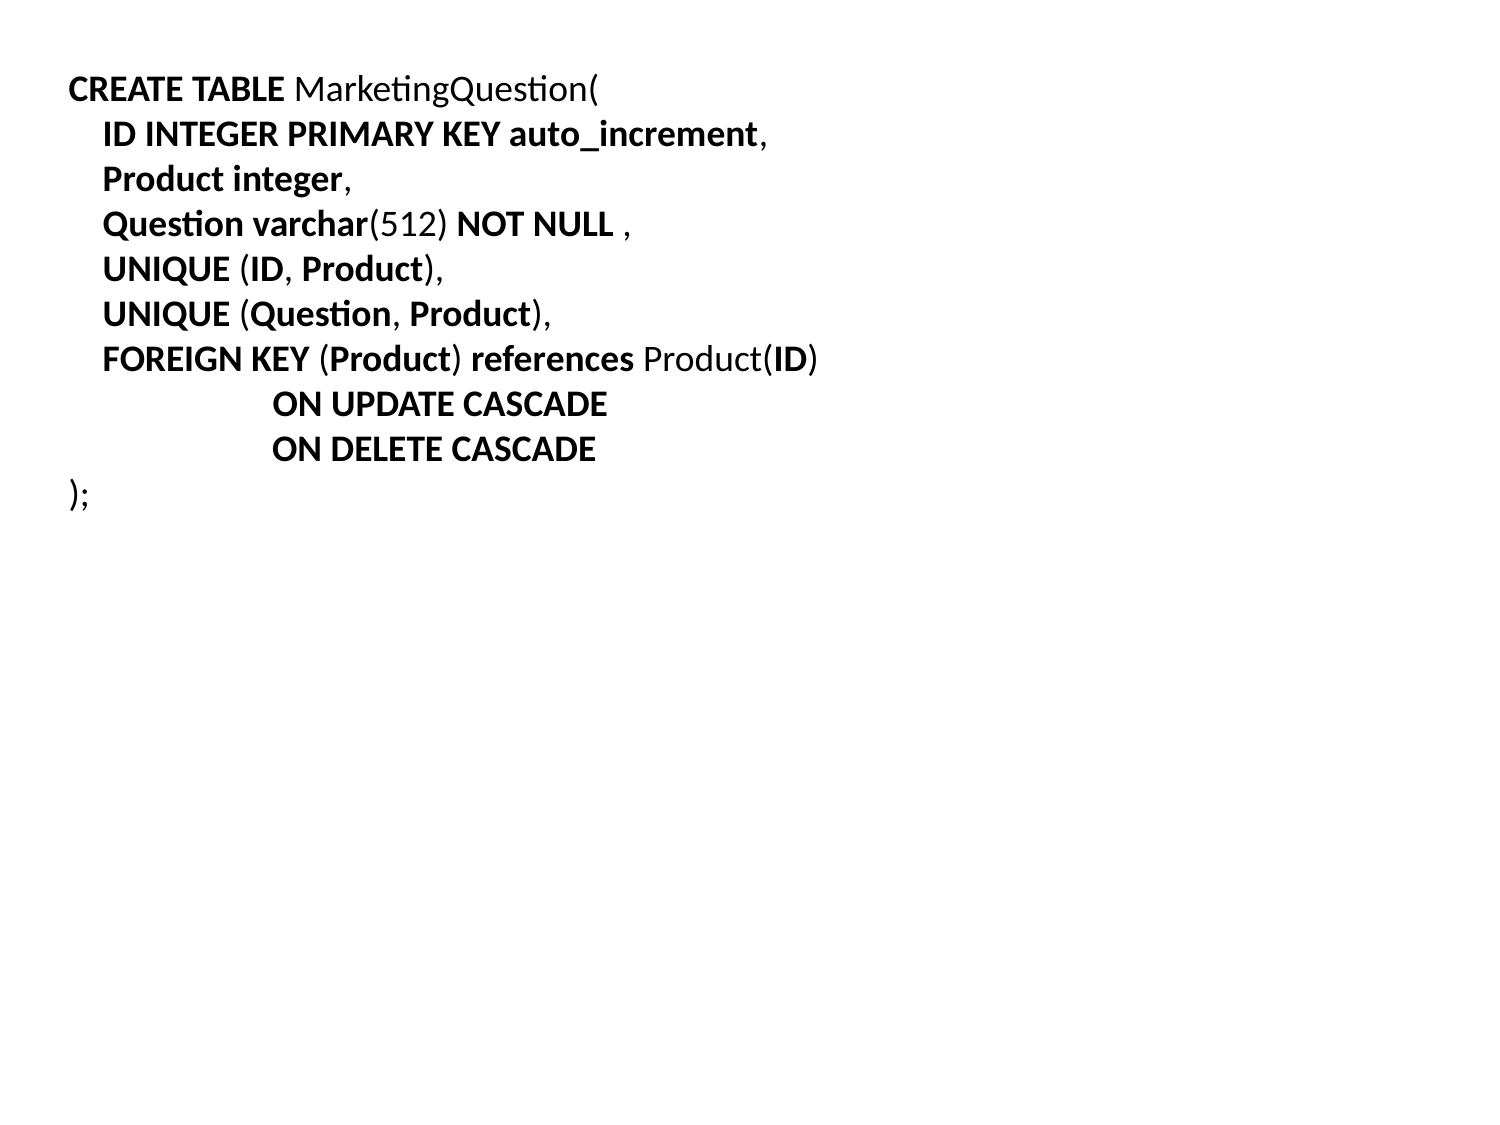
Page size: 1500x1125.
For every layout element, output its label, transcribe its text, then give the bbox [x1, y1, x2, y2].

text_box CREATE TABLE MarketingQuestion( ID INTEGER PRIMARY KEY auto_increment, Product integer, Question varchar(512) NOT NULL , UNIQUE (ID, Product), UNIQUE (Question, Product), FOREIGN KEY (Product) references Product(ID) ON UPDATE CASCADE ON DELETE CASCADE ); [53, 56, 834, 522]
